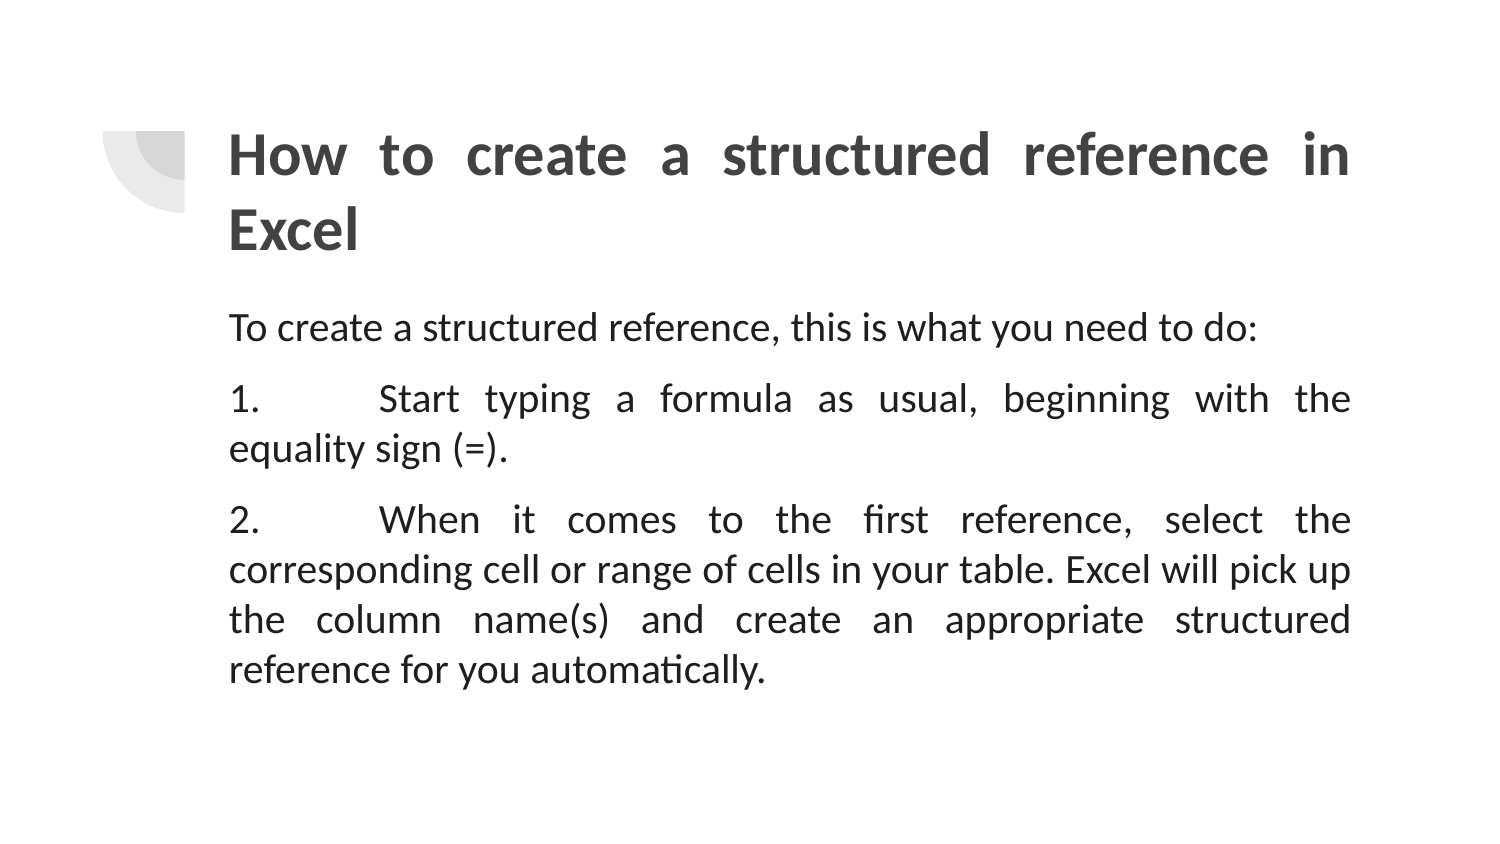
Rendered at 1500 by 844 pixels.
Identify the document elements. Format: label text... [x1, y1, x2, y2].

list To create a structured reference, this is what you need to do: 1. Start typing a formula as usual, beginning with the equality sign (=). 2. When it comes to the first reference, select the corresponding cell or range of cells in your table. Excel will pick up the column name(s) and create an appropriate structured reference for you automatically. [213, 284, 1368, 700]
title How to create a structured reference in Excel [213, 98, 1368, 263]
